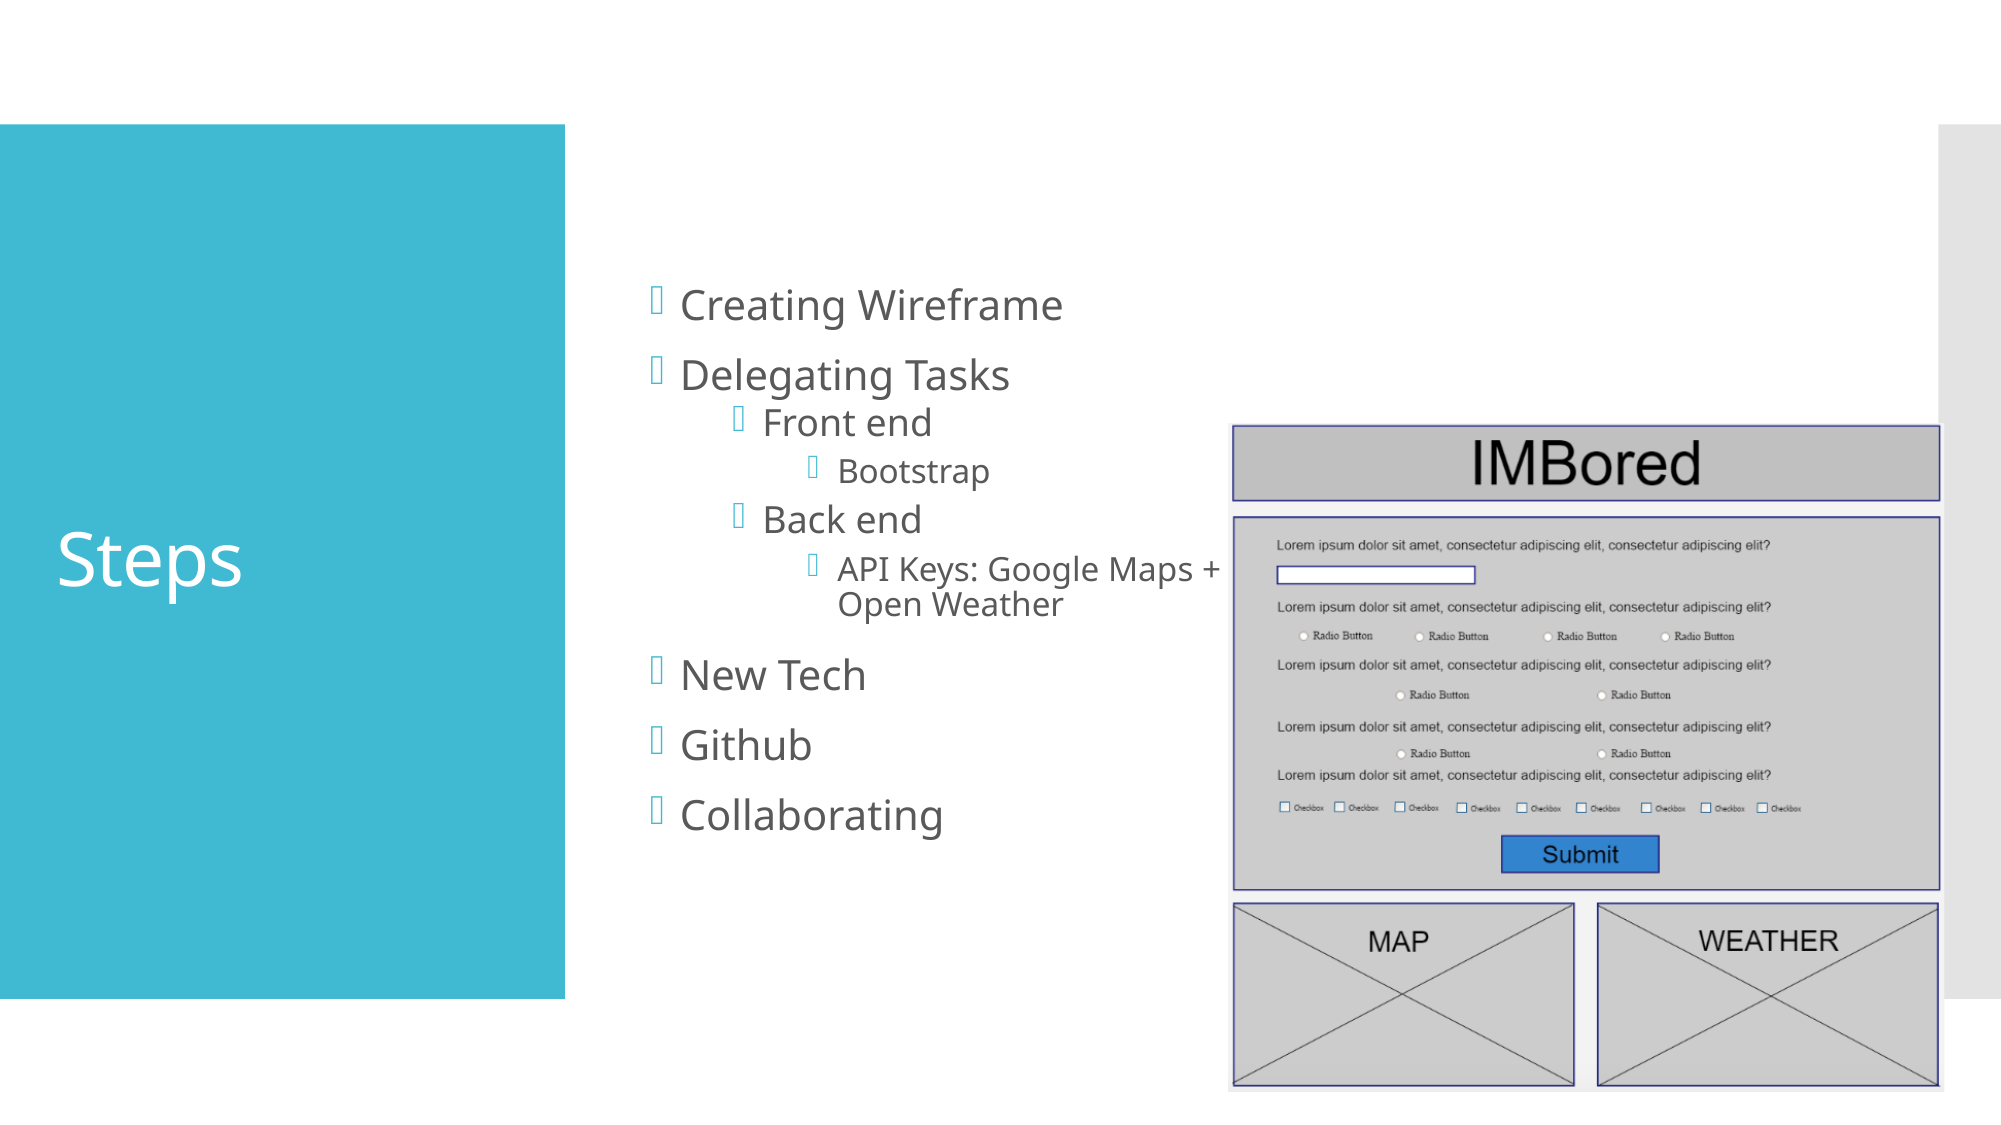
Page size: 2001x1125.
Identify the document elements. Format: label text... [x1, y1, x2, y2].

title Steps [41, 184, 525, 940]
list Creating Wireframe Delegating Tasks Front end Bootstrap Back end API Keys: Google Maps + Open Weather New Tech Github Collaborating [634, 141, 1835, 982]
picture [1227, 423, 1945, 1092]
